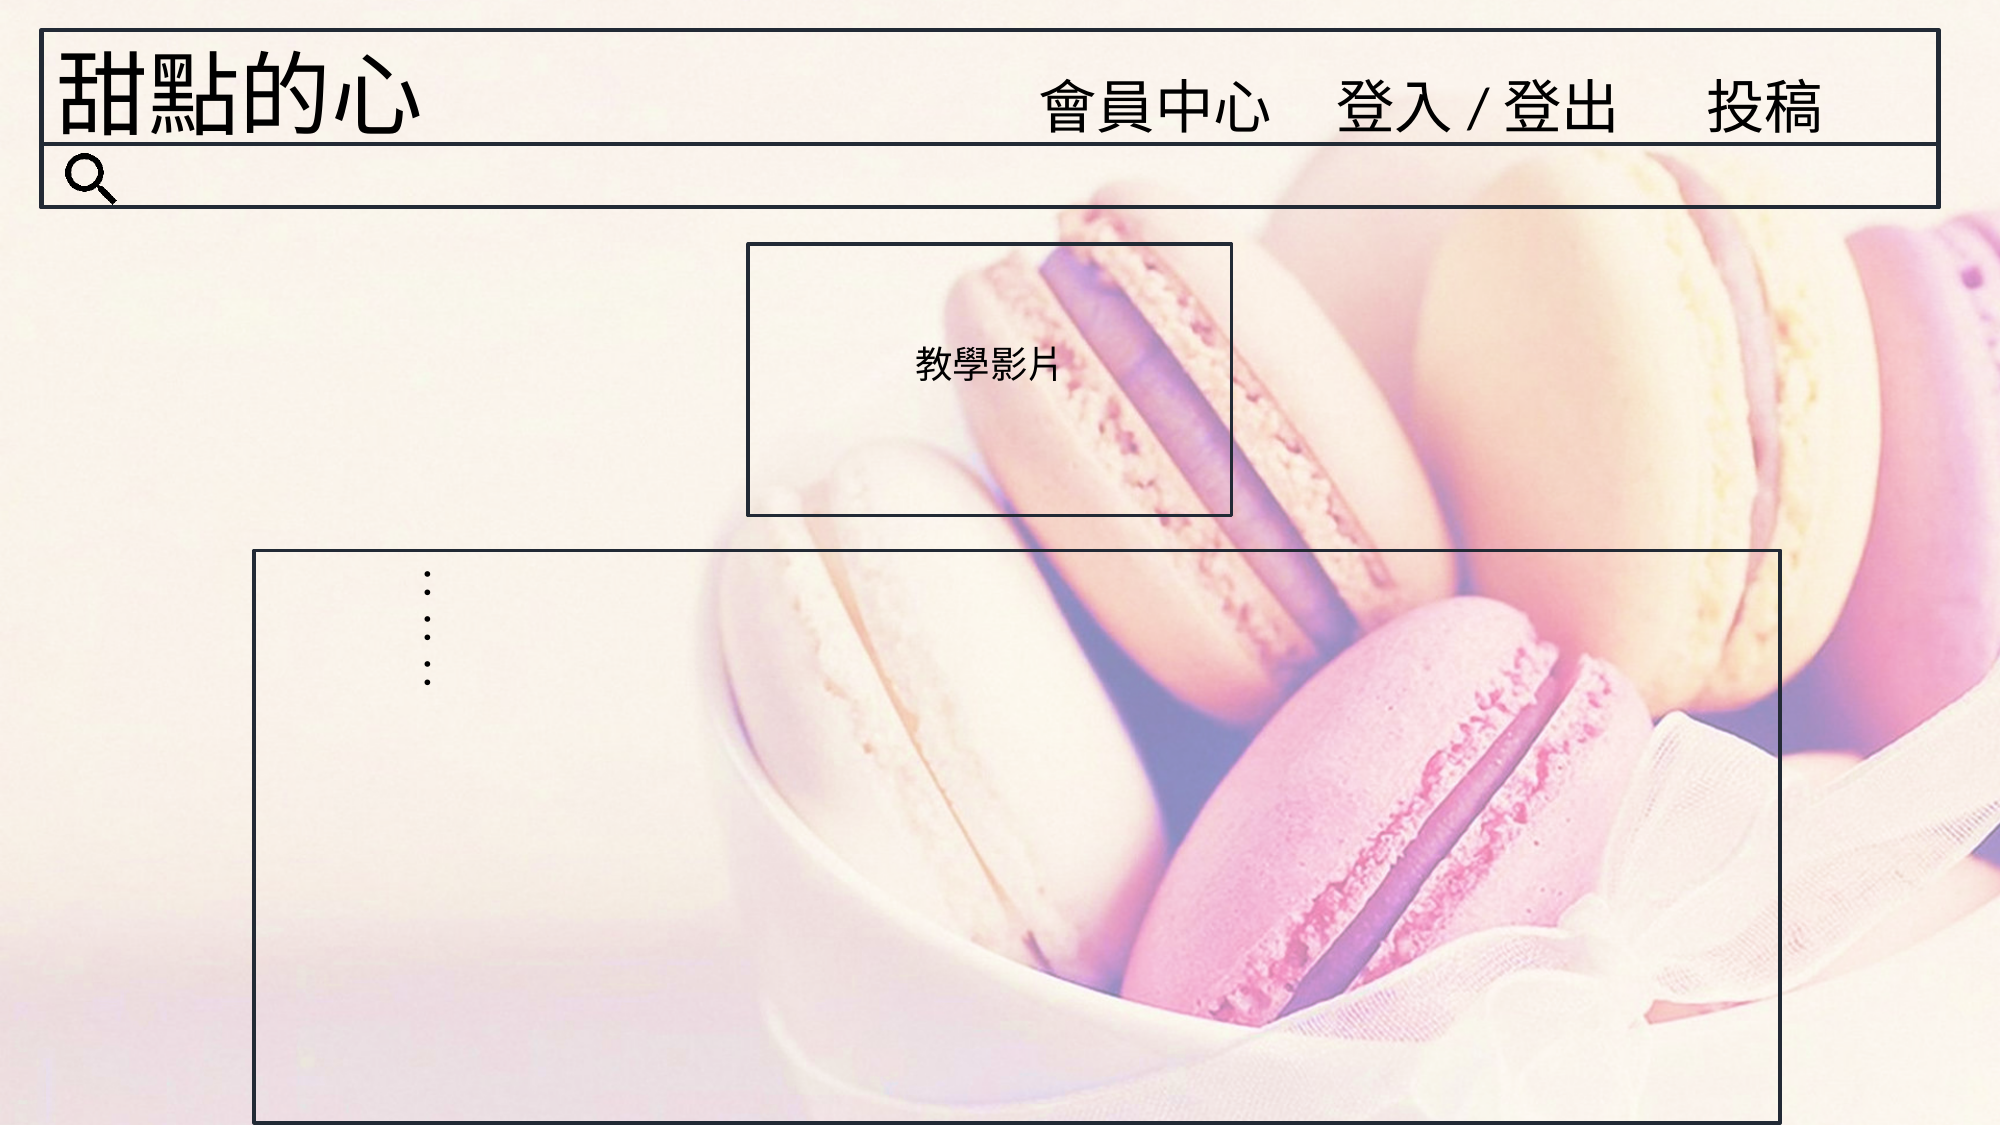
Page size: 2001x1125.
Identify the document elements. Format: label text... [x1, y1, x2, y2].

text_box [41, 144, 56, 208]
picture [56, 144, 127, 215]
text_box ： ： ： [254, 550, 1781, 1123]
text_box 教學影片 [748, 243, 1232, 516]
text_box [127, 144, 1939, 208]
text_box 甜點的心 會員中心 登入/登出 投稿 [41, 29, 1939, 144]
